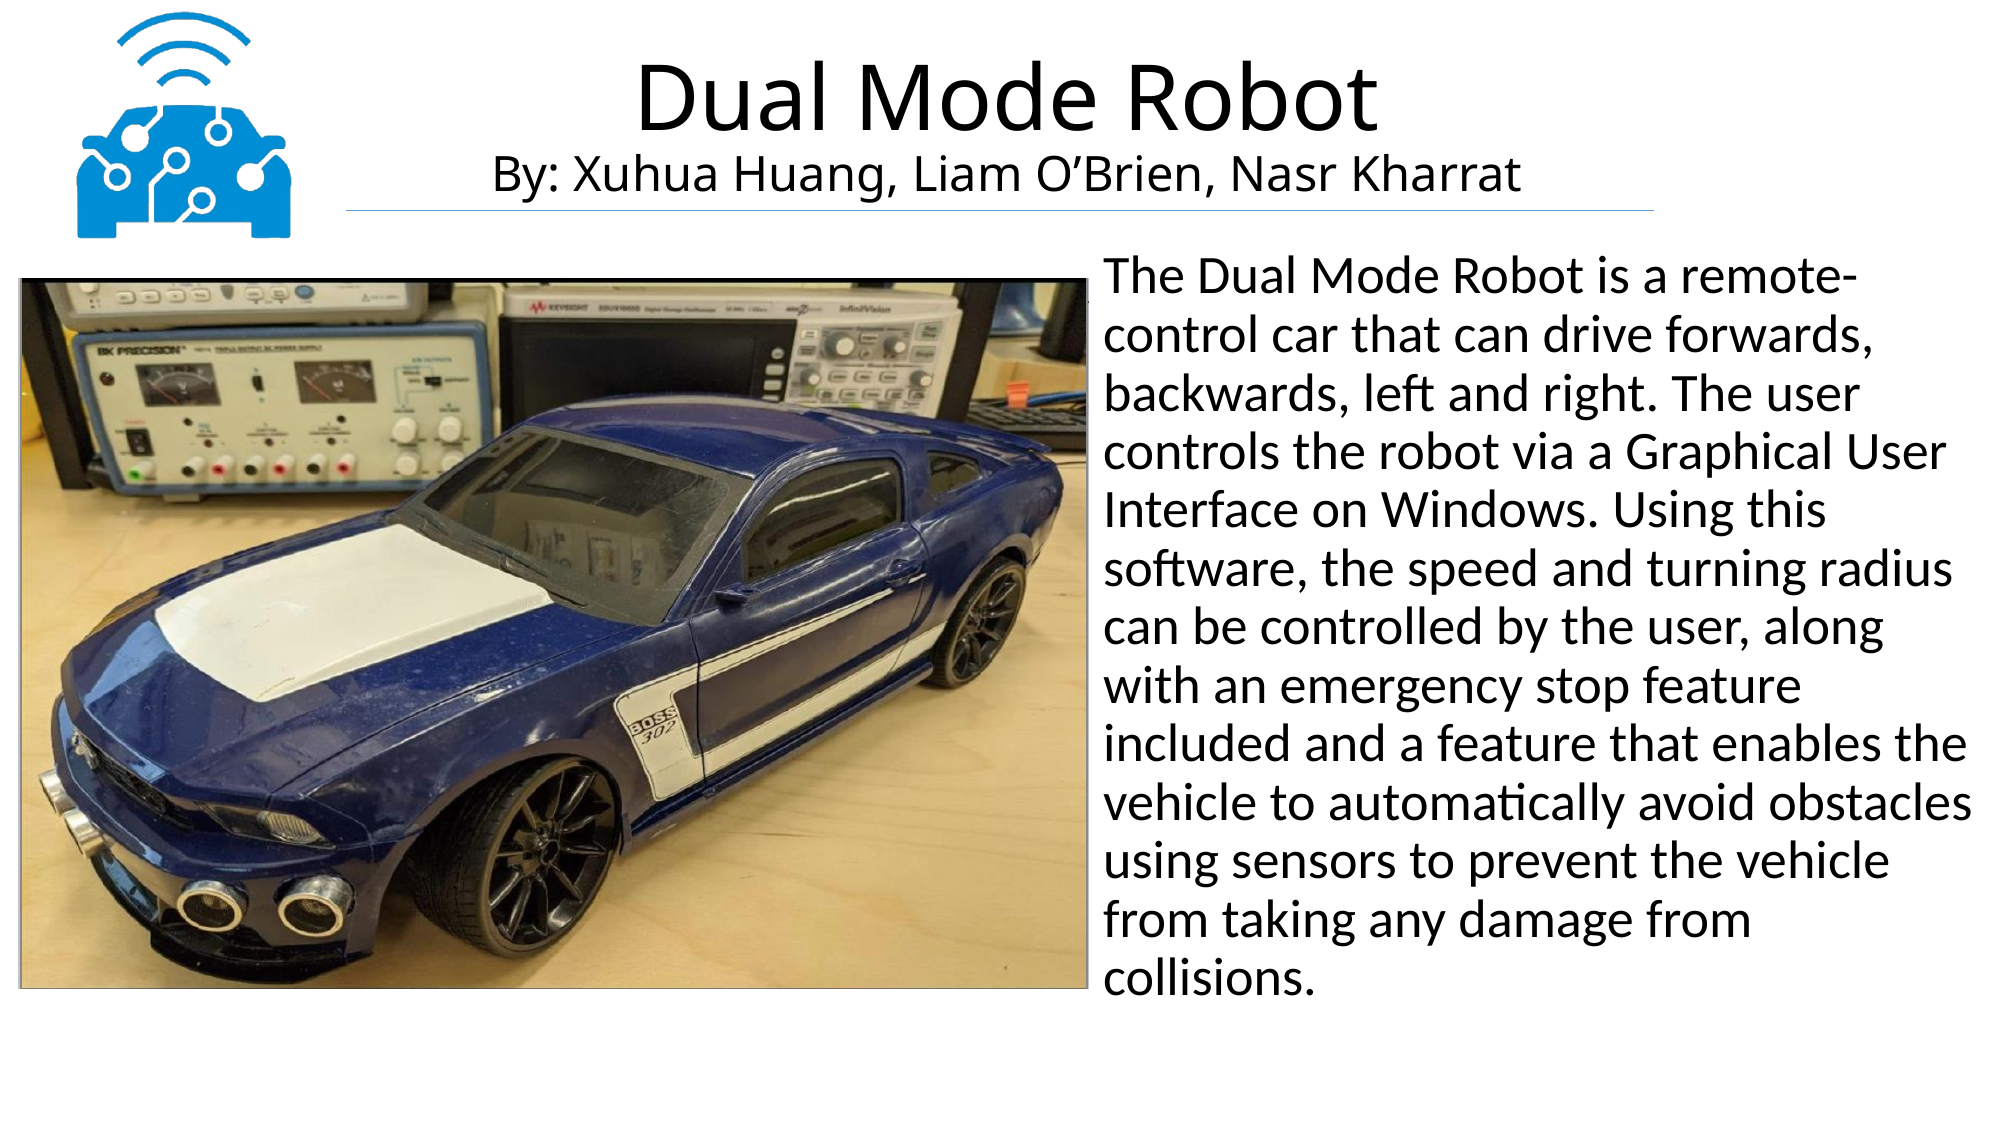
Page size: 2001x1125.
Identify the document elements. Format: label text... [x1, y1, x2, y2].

picture [67, 9, 298, 240]
subtitle The Dual Mode Robot is a remote-control car that can drive forwards, backwards, left and right. The user controls the robot via a Graphical User Interface on Windows. Using this software, the speed and turning radius can be controlled by the user, along with an emergency stop feature included and a feature that enables the vehicle to automatically avoid obstacles using sensors to prevent the vehicle from taking any damage from collisions. [1088, 239, 1990, 1050]
title Dual Mode Robot By: Xuhua Huang, Liam O’Brien, Nasr Kharrat [443, 9, 1571, 210]
picture [18, 278, 1089, 989]
